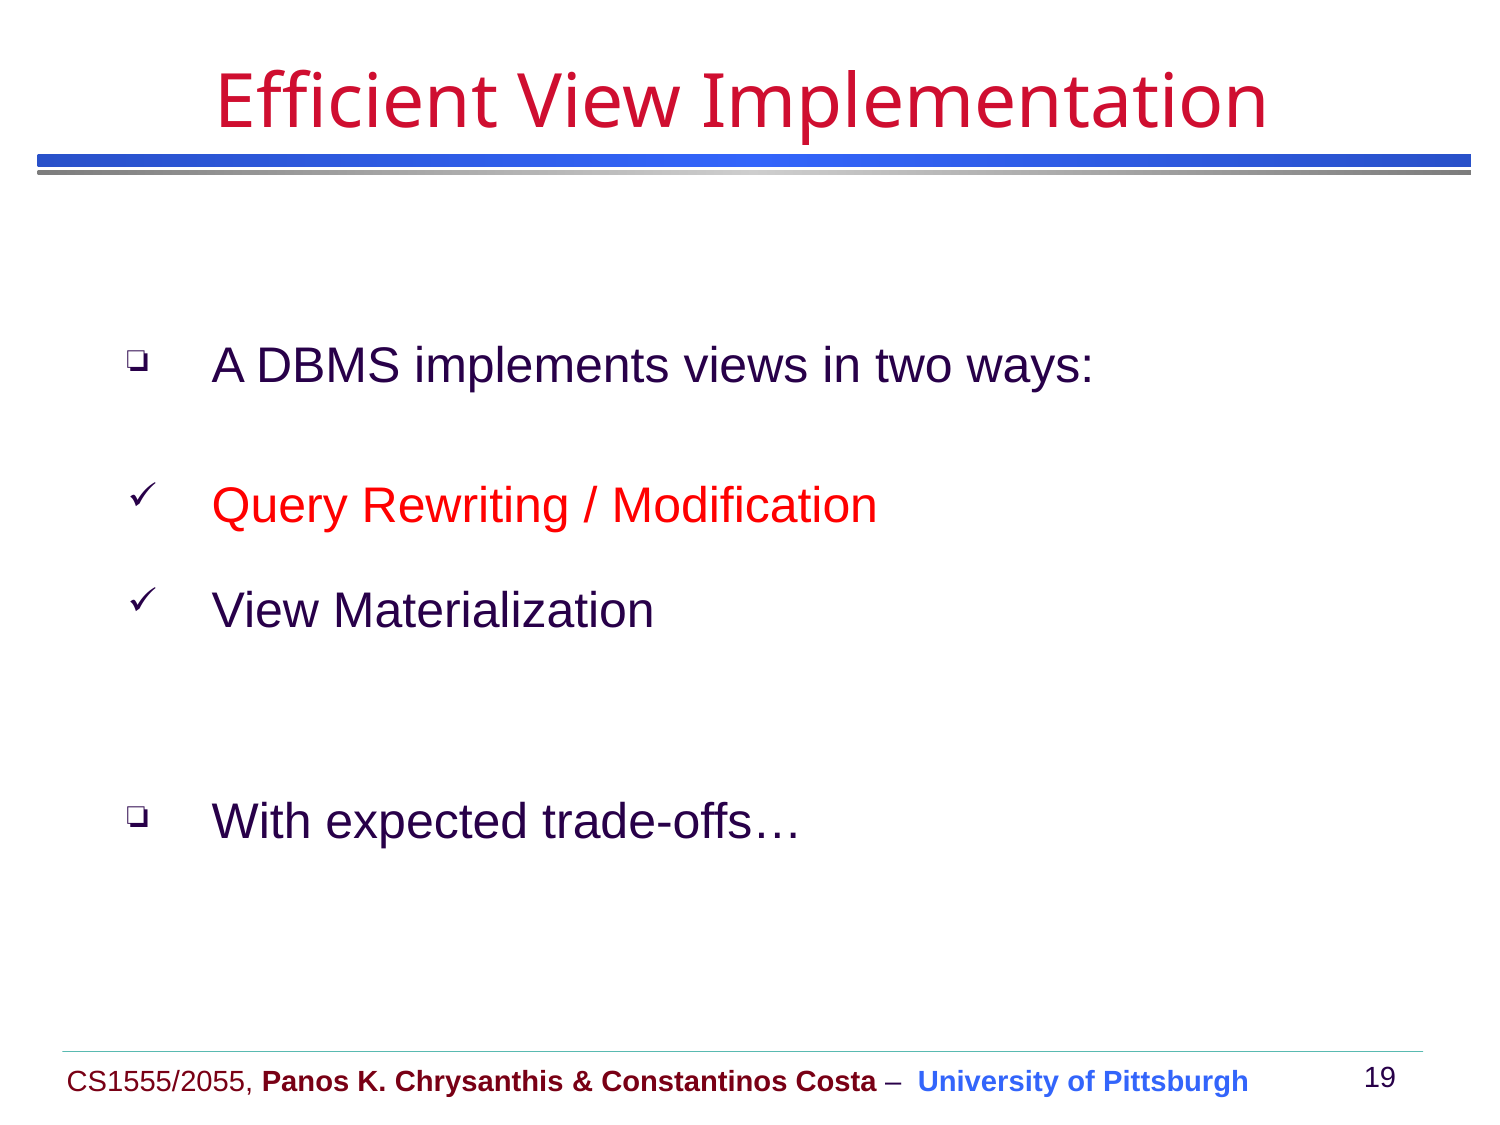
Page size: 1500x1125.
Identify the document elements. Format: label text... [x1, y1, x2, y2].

title Efficient View Implementation [0, 62, 1486, 150]
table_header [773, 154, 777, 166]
list A DBMS implements views in two ways: Query Rewriting / Modification View Materialization With expected trade-offs… [112, 324, 1388, 1000]
